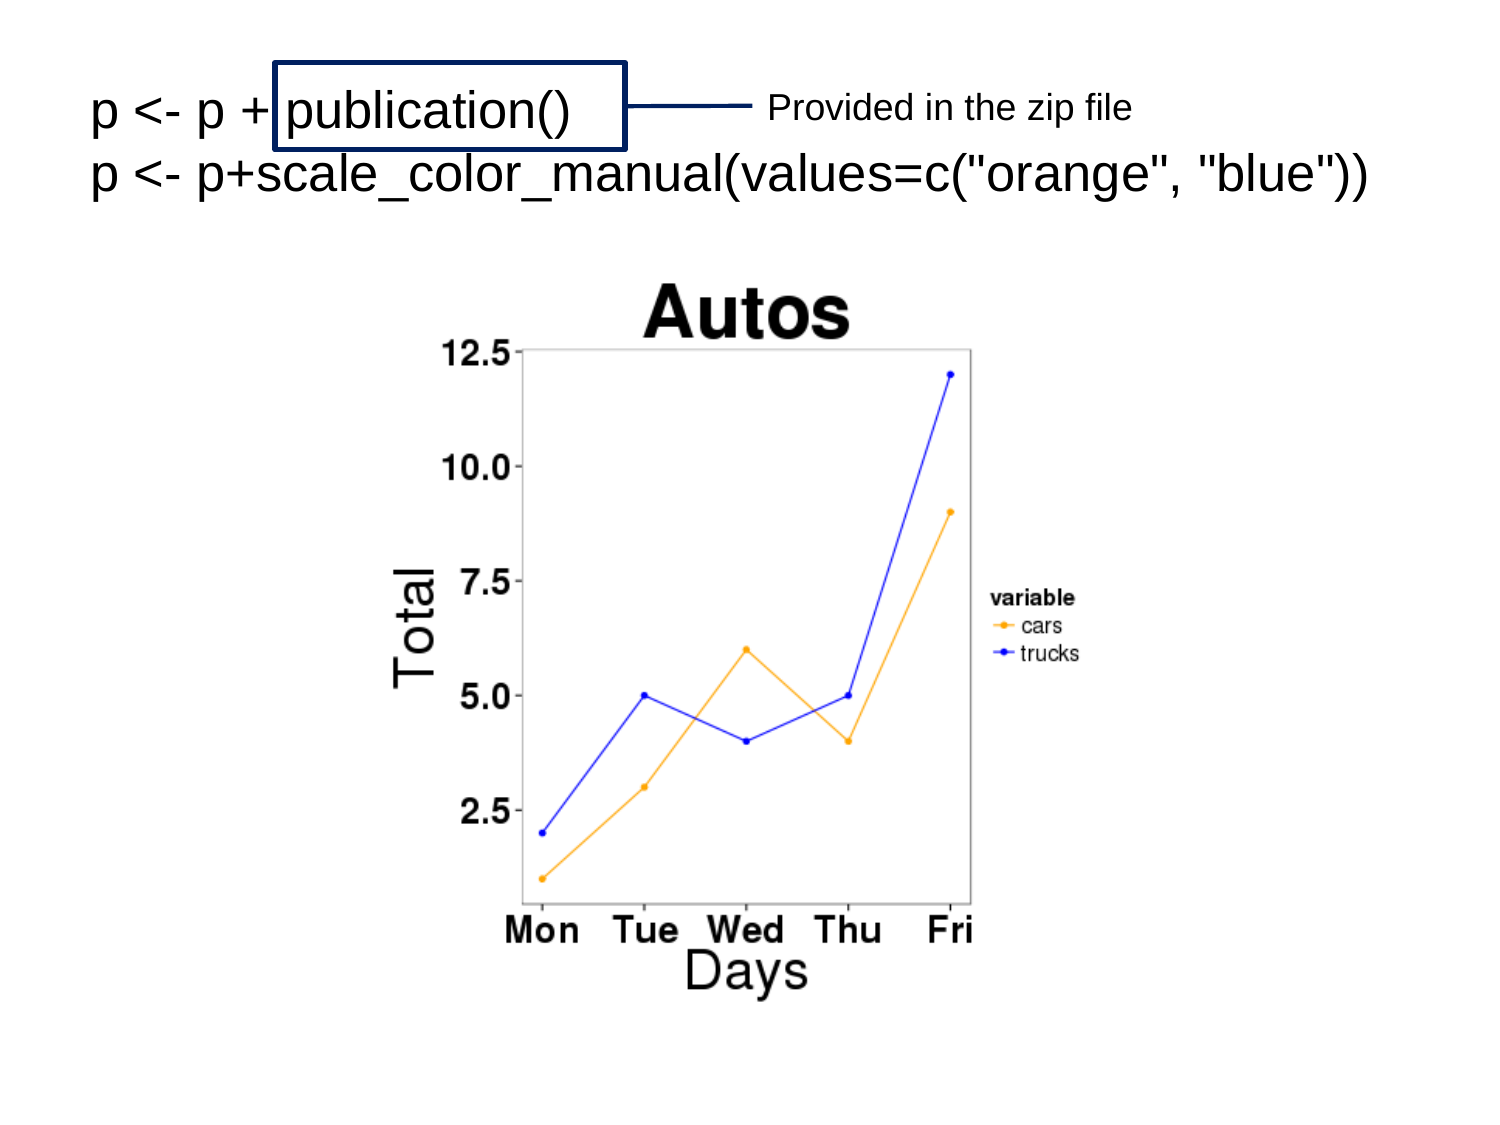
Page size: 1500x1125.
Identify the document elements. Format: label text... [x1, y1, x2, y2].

text_box [273, 60, 627, 152]
text_box Provided in the zip file [752, 75, 1149, 136]
title p <- p + publication() p <- p+scale_color_manual(values=c("orange", "blue")) [75, 45, 1425, 233]
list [378, 262, 1122, 1006]
